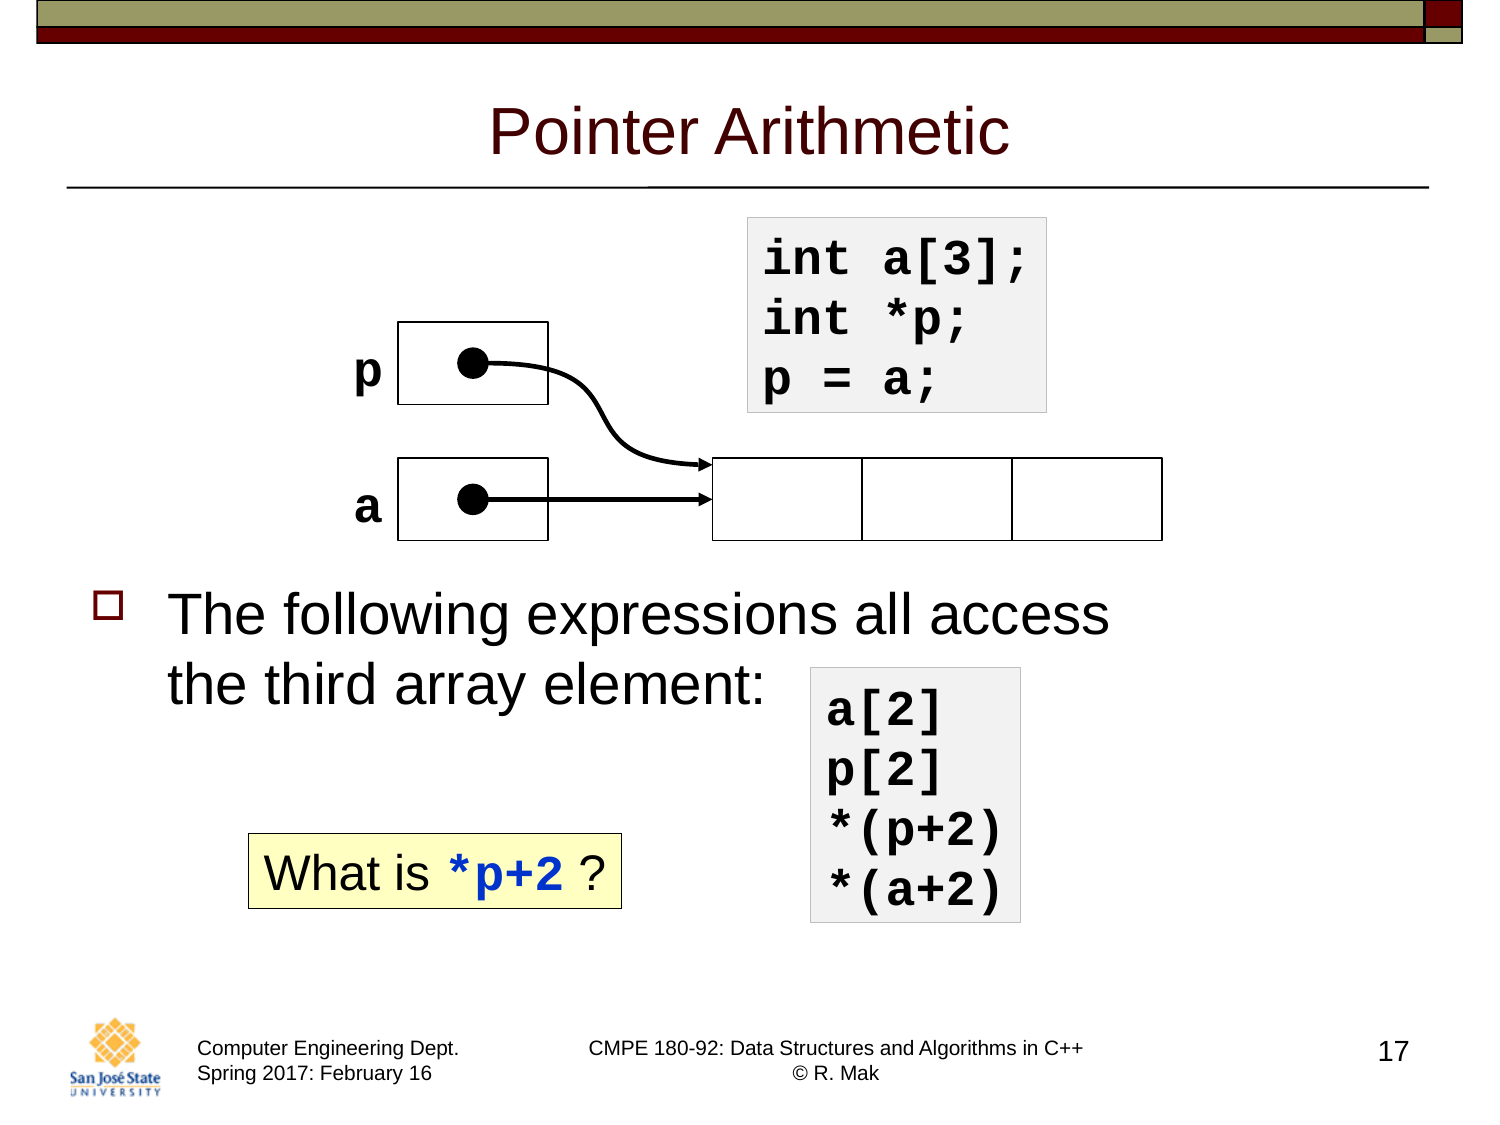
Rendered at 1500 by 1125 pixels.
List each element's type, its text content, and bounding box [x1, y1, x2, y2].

list The following expressions all access the third array element: [75, 568, 1425, 728]
slide_number 17 [1112, 1025, 1425, 1100]
text_box What is *p+2 ? [248, 833, 622, 909]
text_box a[2] p[2] *(p+2) *(a+2) [810, 667, 1021, 923]
picture [60, 1012, 166, 1112]
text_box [337, 217, 1163, 541]
title Pointer Arithmetic [75, 67, 1425, 175]
